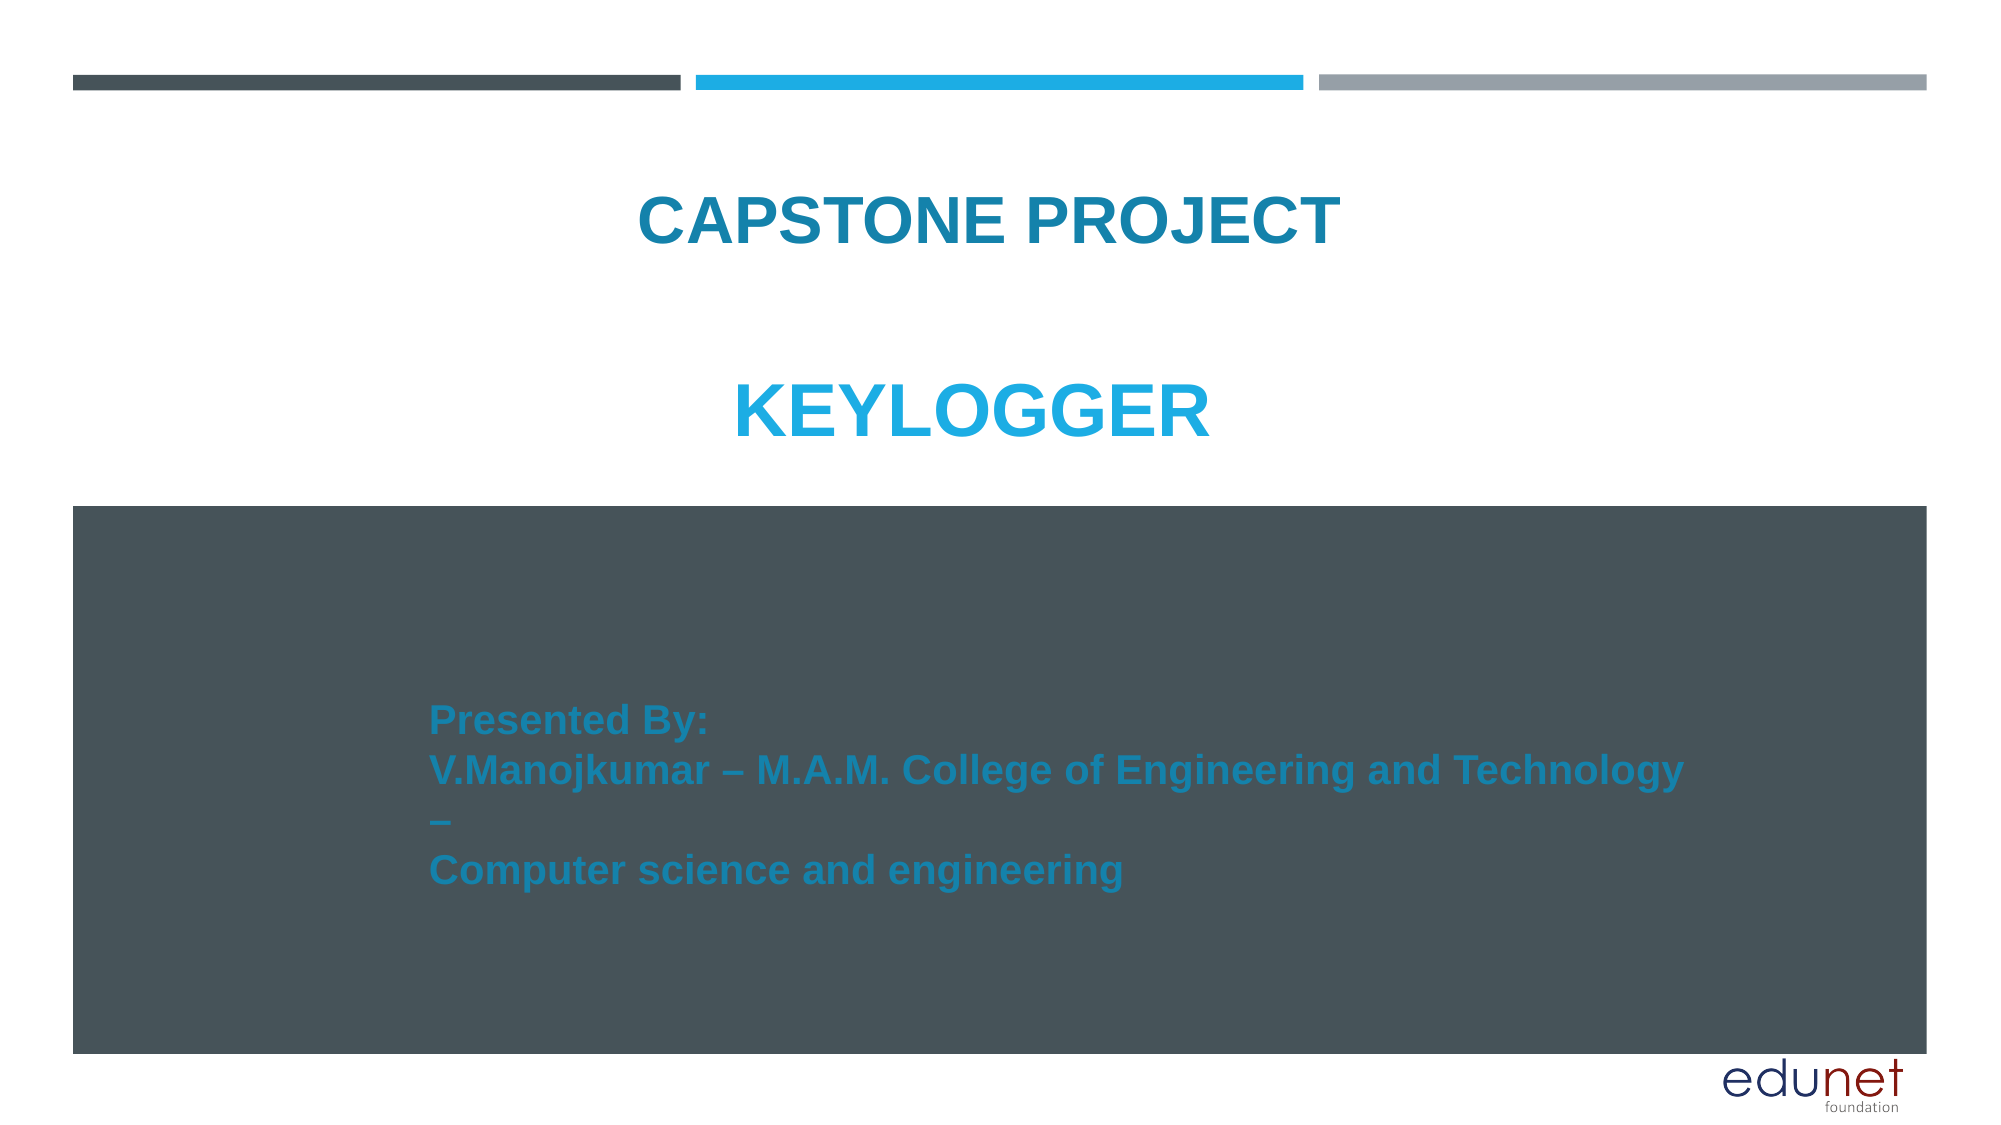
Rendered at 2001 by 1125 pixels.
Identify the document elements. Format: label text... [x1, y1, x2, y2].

text_box Presented By: V.Manojkumar – M.A.M. College of Engineering and Technology – Computer science and engineering [413, 685, 1723, 901]
picture [1719, 1056, 1905, 1116]
text_box CAPSTONE PROJECT [0, 169, 2000, 265]
title KEYLOGGER [222, 298, 1724, 460]
